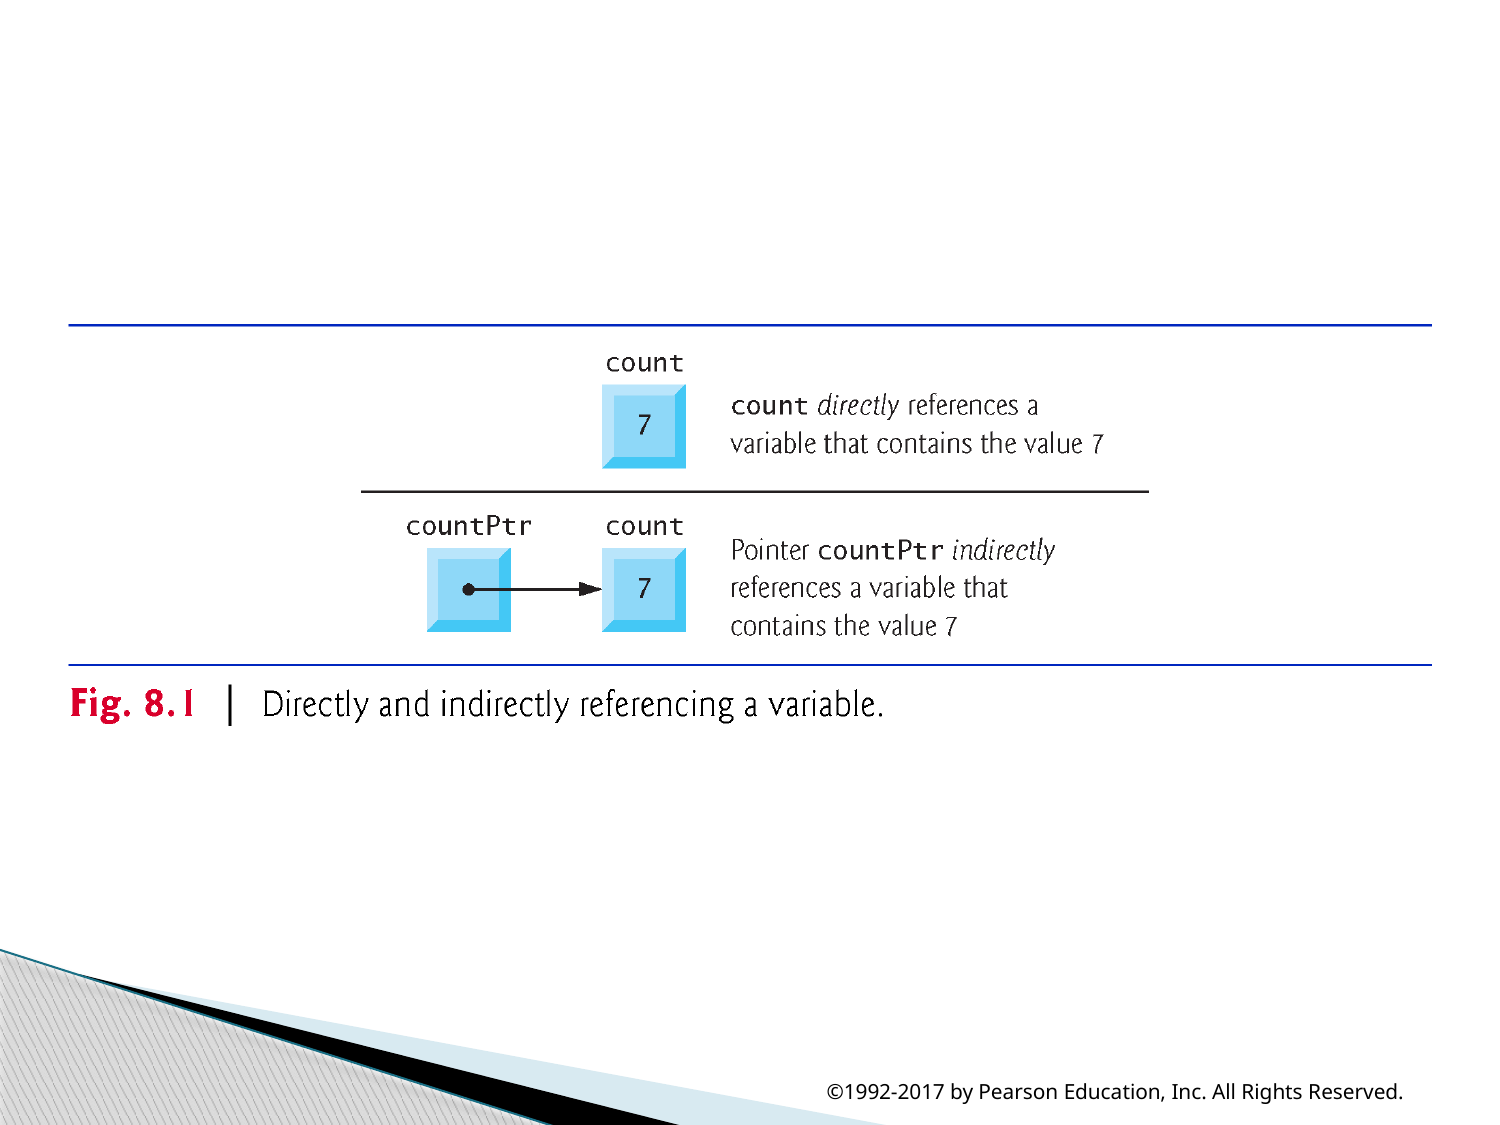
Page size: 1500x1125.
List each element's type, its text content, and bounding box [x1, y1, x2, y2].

footer ©1992-2017 by Pearson Education, Inc. All Rights Reserved. [650, 1051, 1419, 1112]
picture [0, 255, 1500, 870]
